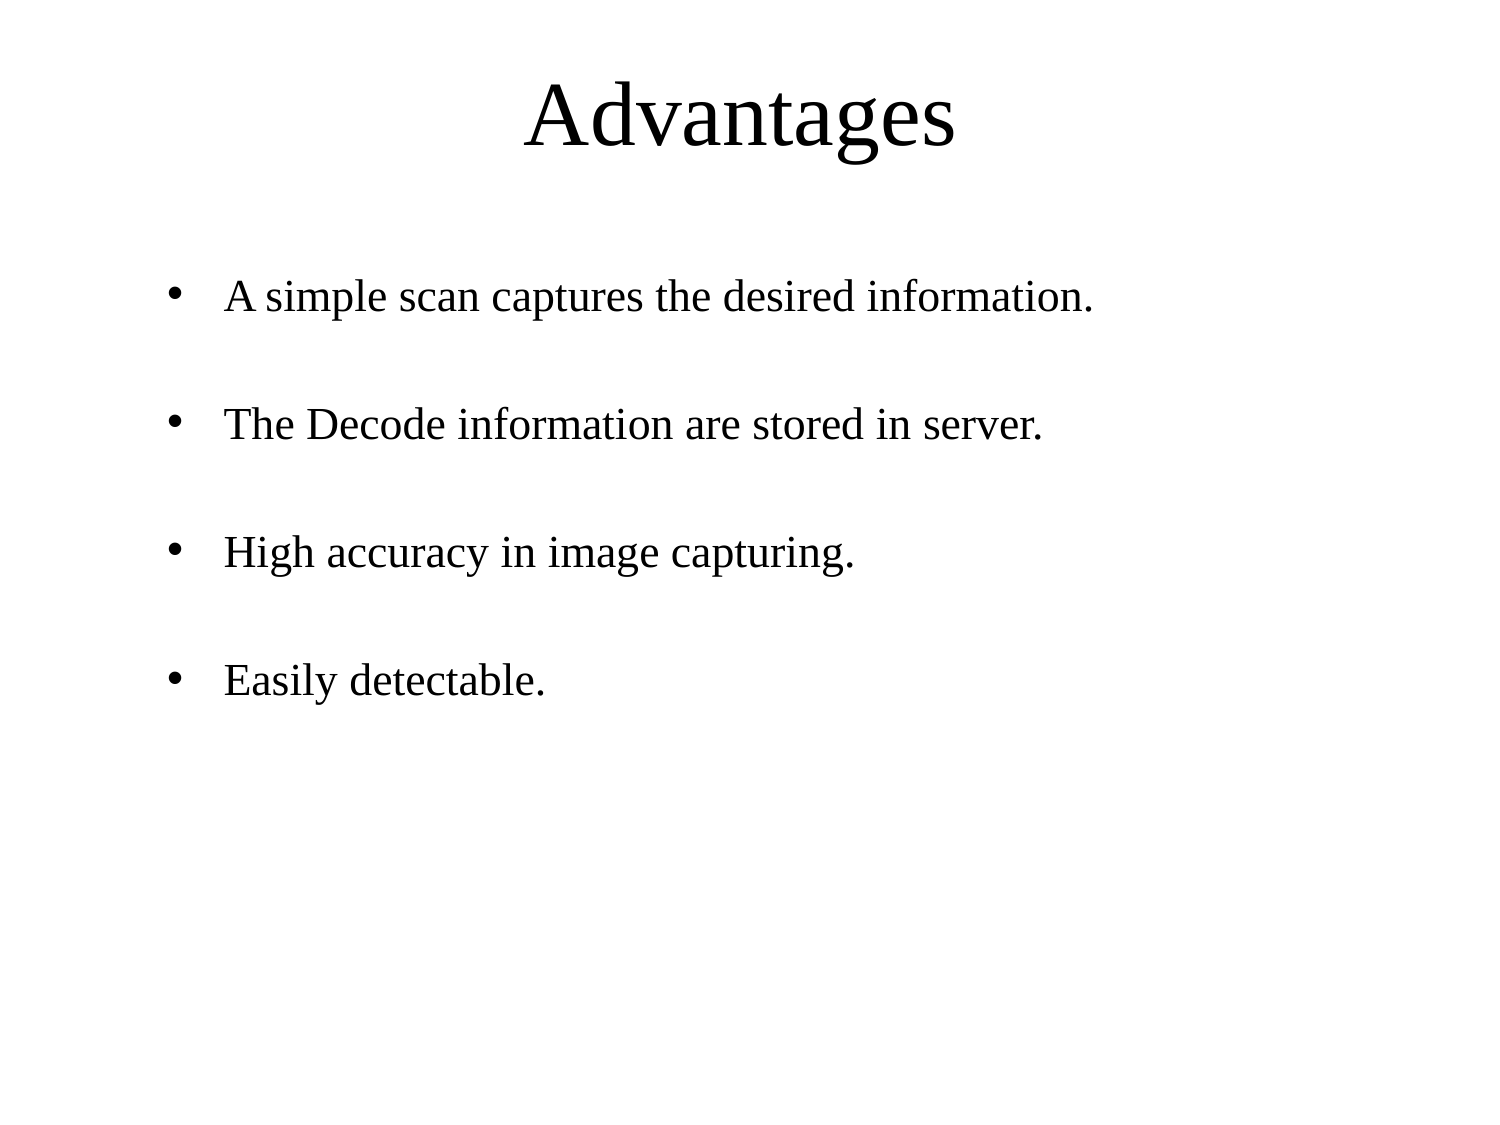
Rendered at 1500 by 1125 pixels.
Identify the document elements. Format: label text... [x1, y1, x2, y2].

title Advantages [152, 0, 1353, 218]
list A simple scan captures the desired information. The Decode information are stored in server. High accuracy in image capturing. Easily detectable. [152, 257, 1353, 913]
